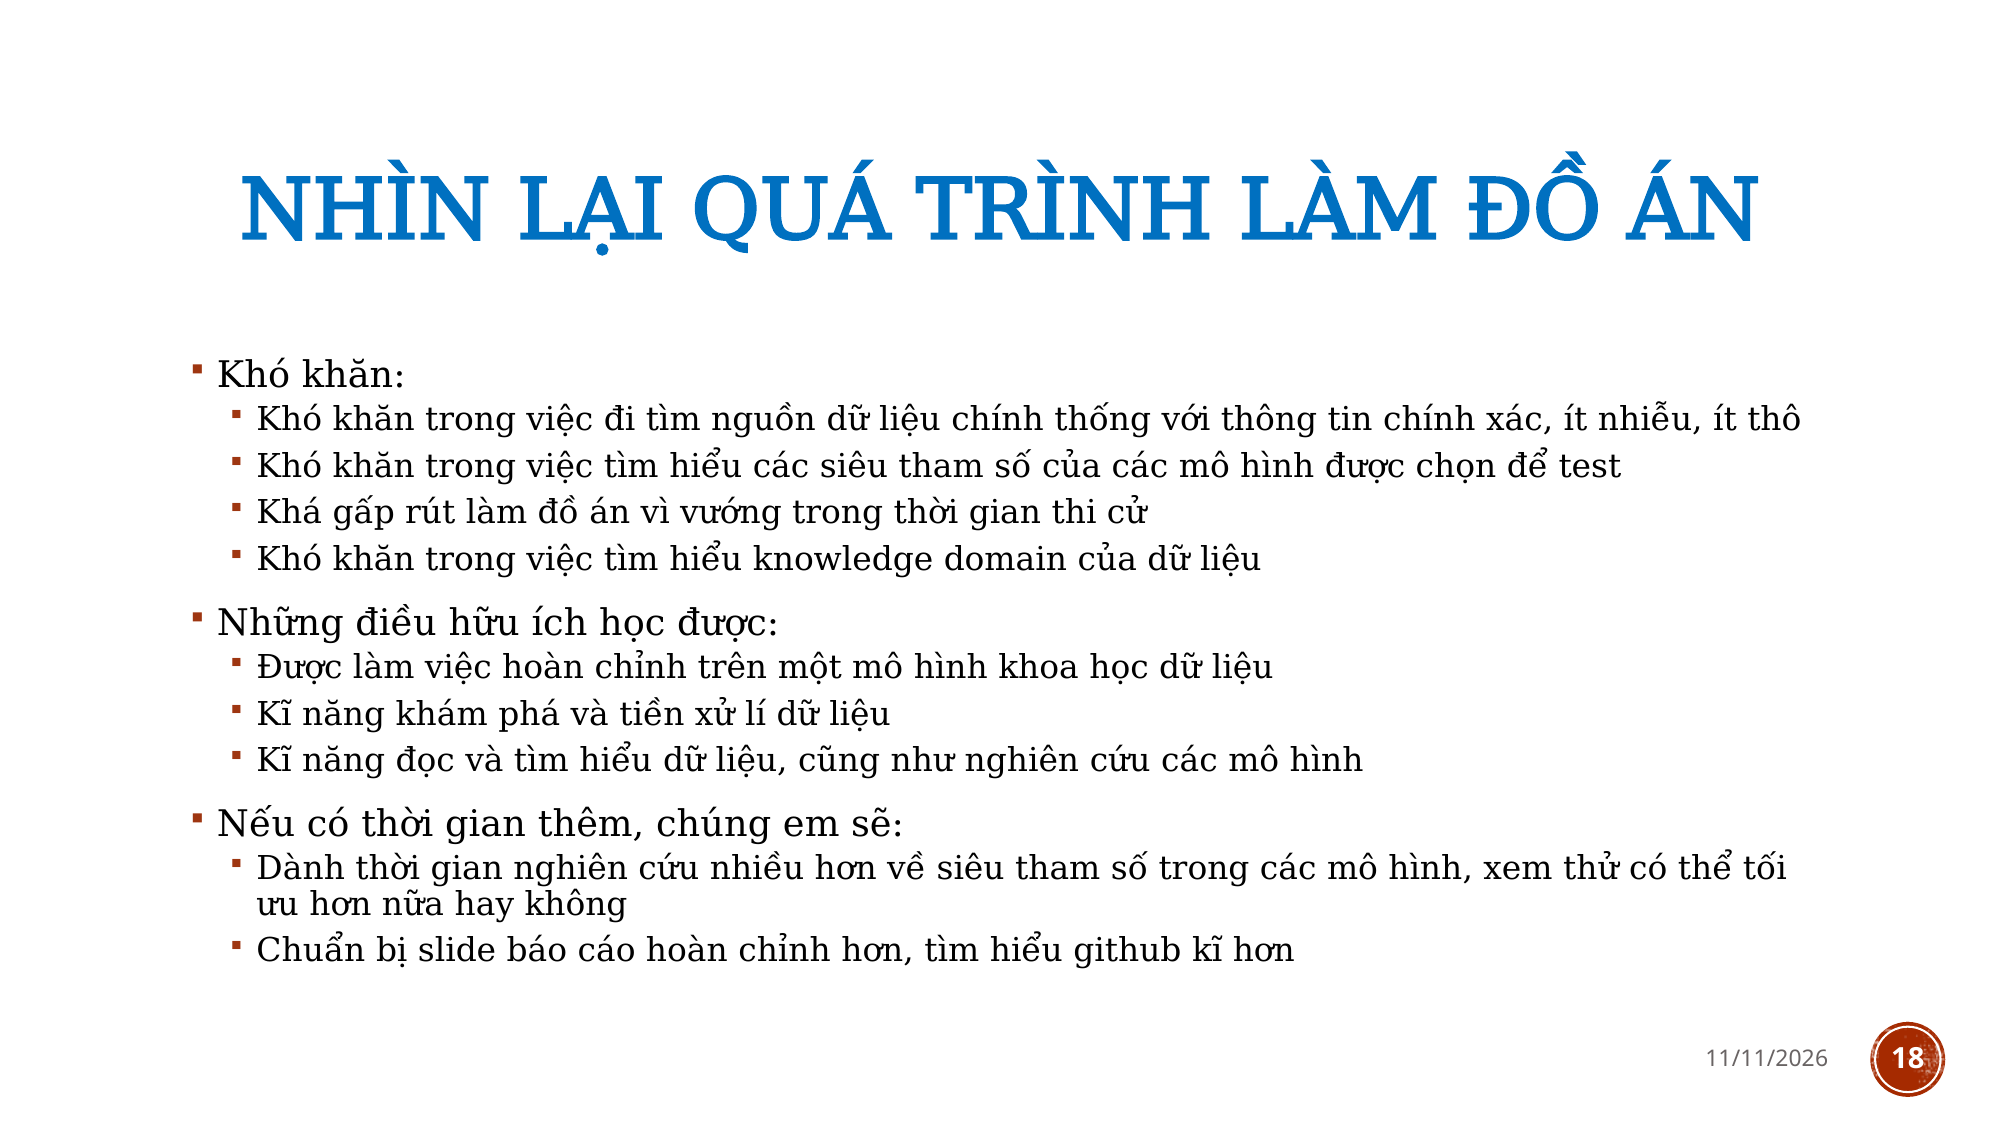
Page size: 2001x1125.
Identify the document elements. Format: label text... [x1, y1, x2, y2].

list Khó khăn: Khó khăn trong việc đi tìm nguồn dữ liệu chính thống với thông tin chính xác, ít nhiễu, ít thô Khó khăn trong việc tìm hiểu các siêu tham số của các mô hình được chọn để test Khá gấp rút làm đồ án vì vướng trong thời gian thi cử Khó khăn trong việc tìm hiểu knowledge domain của dữ liệu Những điều hữu ích học được: Được làm việc hoàn chỉnh trên một mô hình khoa học dữ liệu Kĩ năng khám phá và tiền xử lí dữ liệu Kĩ năng đọc và tìm hiểu dữ liệu, cũng như nghiên cứu các mô hình Nếu có thời gian thêm, chúng em sẽ: Dành thời gian nghiên cứu nhiều hơn về siêu tham số trong các mô hình, xem thử có thể tối ưu hơn nữa hay không Chuẩn bị slide báo cáo hoàn chỉnh hơn, tìm hiểu github kĩ hơn [175, 348, 1826, 1013]
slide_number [1306, 1028, 1844, 1089]
title Nhìn lại quá trình làm đồ án [175, 79, 1826, 344]
slide_number 18 [1855, 1028, 1961, 1089]
